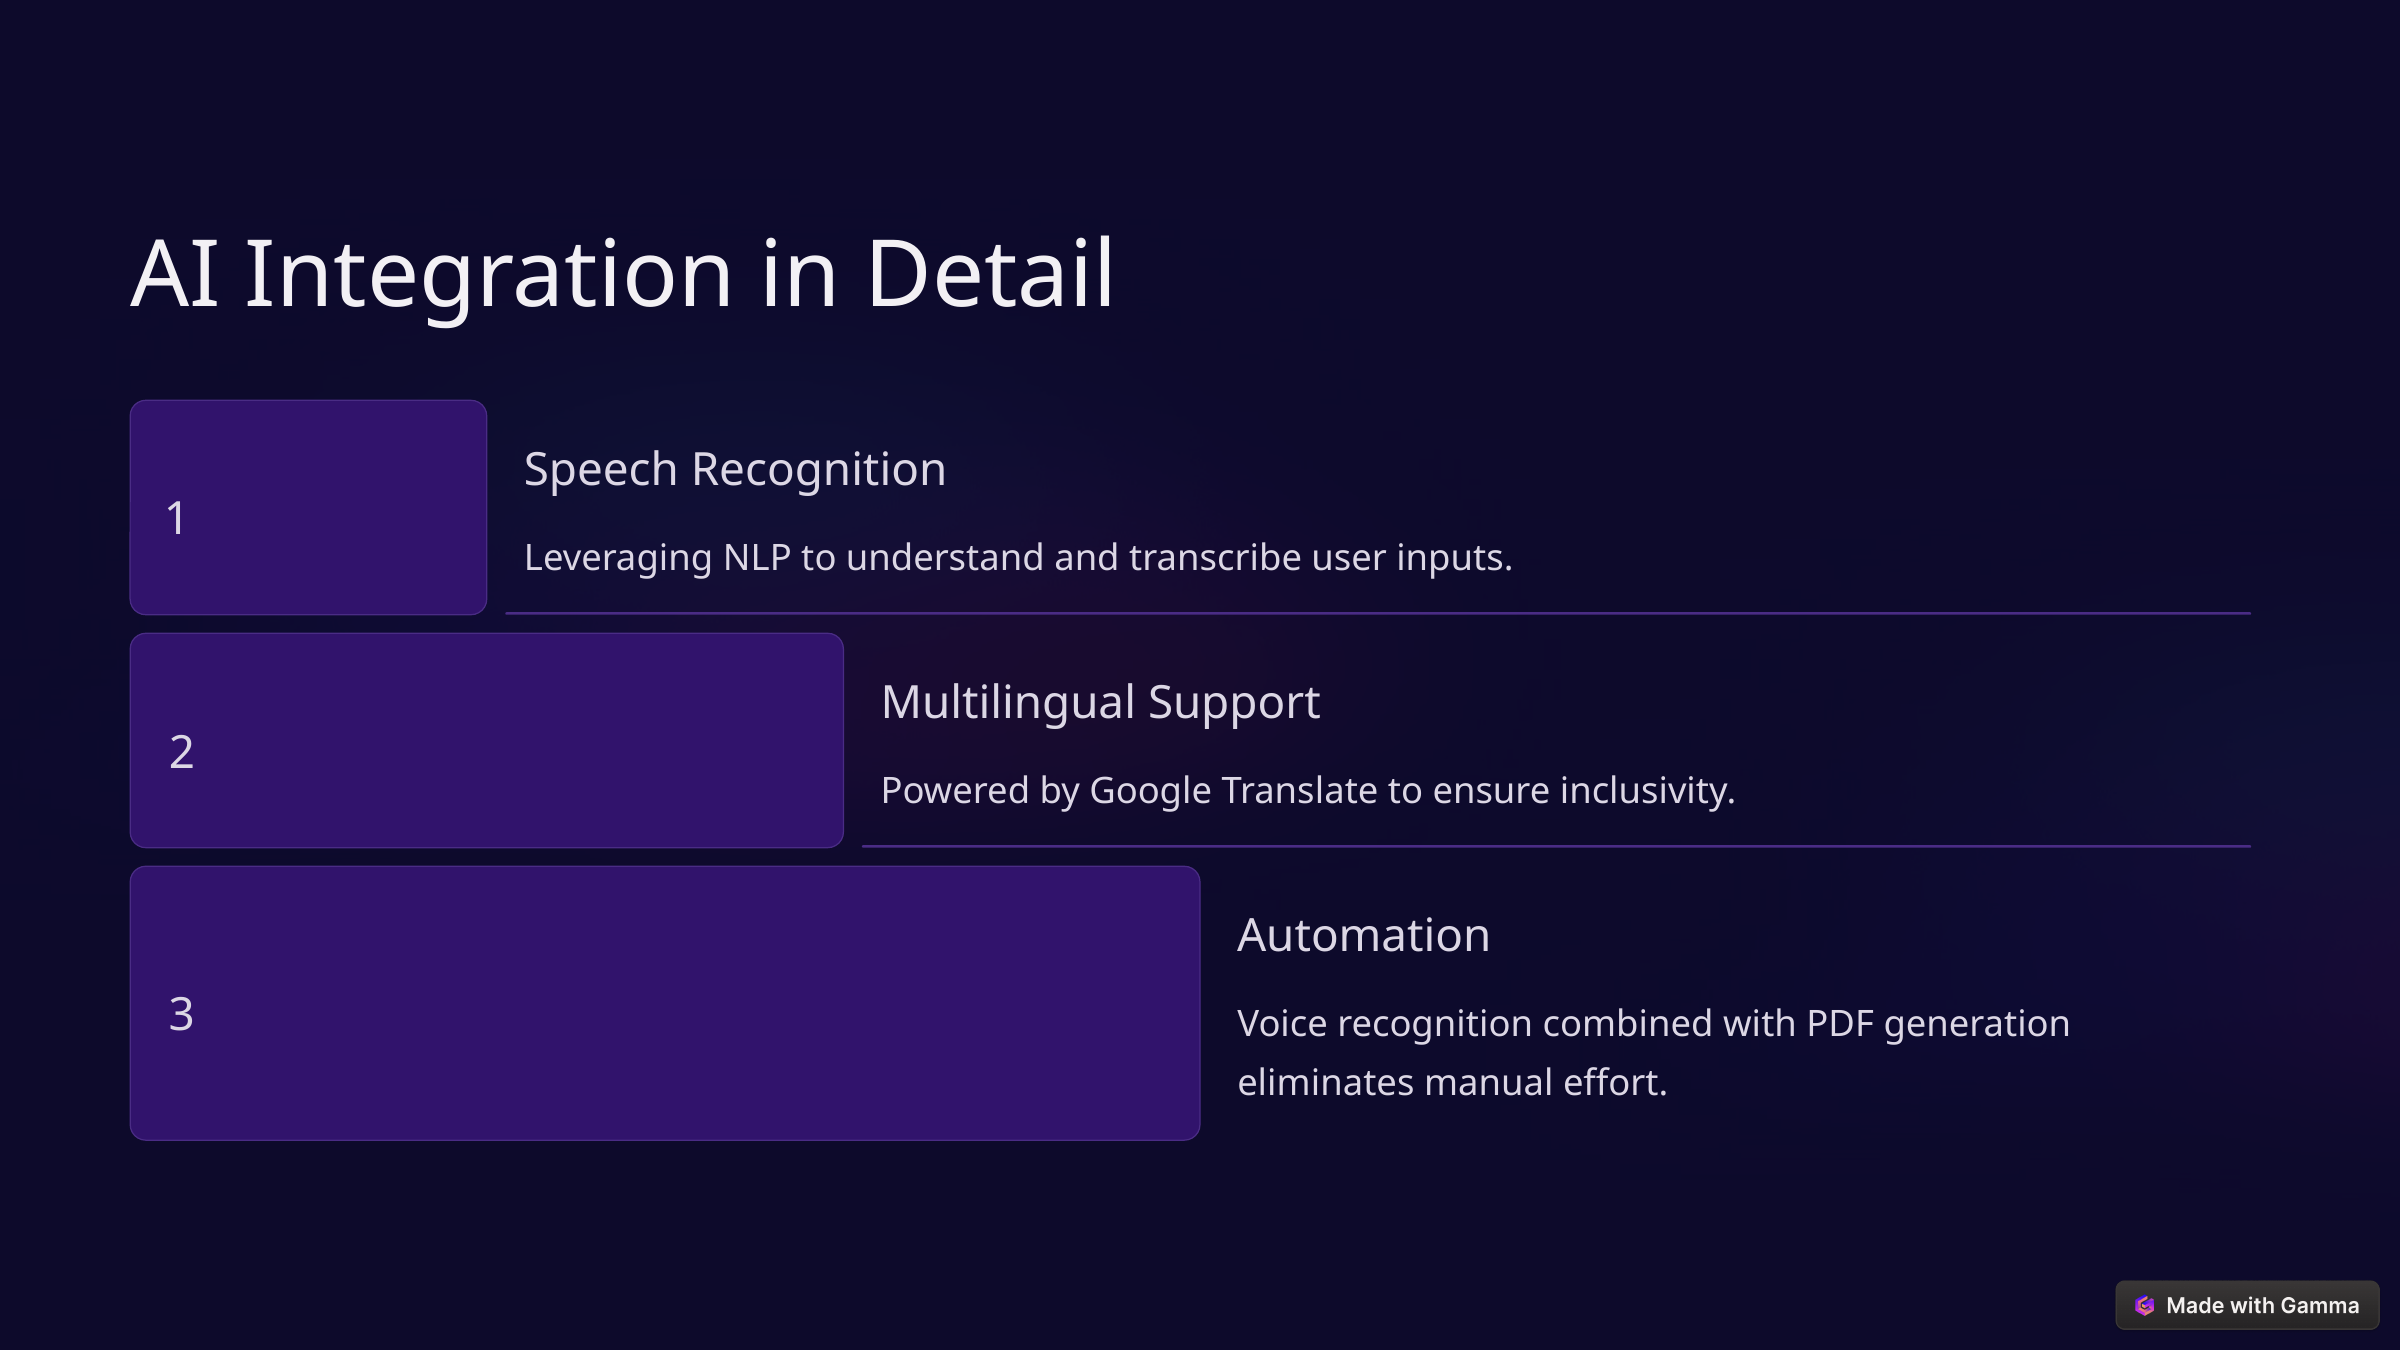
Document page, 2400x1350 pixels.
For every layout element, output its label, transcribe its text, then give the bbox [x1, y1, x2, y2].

text_box AI Integration in Detail [130, 209, 1179, 326]
text_box 2 [168, 703, 196, 778]
text_box Leveraging NLP to understand and transcribe user inputs. [523, 517, 1461, 578]
text_box Speech Recognition [523, 437, 994, 496]
text_box Voice recognition combined with PDF generation eliminates manual effort. [1237, 983, 2233, 1103]
text_box Automation [1237, 903, 1703, 962]
text_box [130, 866, 1201, 1141]
text_box Powered by Google Translate to ensure inclusivity. [880, 751, 1699, 811]
text_box 3 [168, 966, 195, 1041]
text_box [130, 400, 487, 615]
text_box [130, 633, 844, 848]
text_box Multilingual Support [880, 670, 1362, 729]
picture [2106, 1271, 2389, 1339]
text_box 1 [168, 470, 186, 545]
